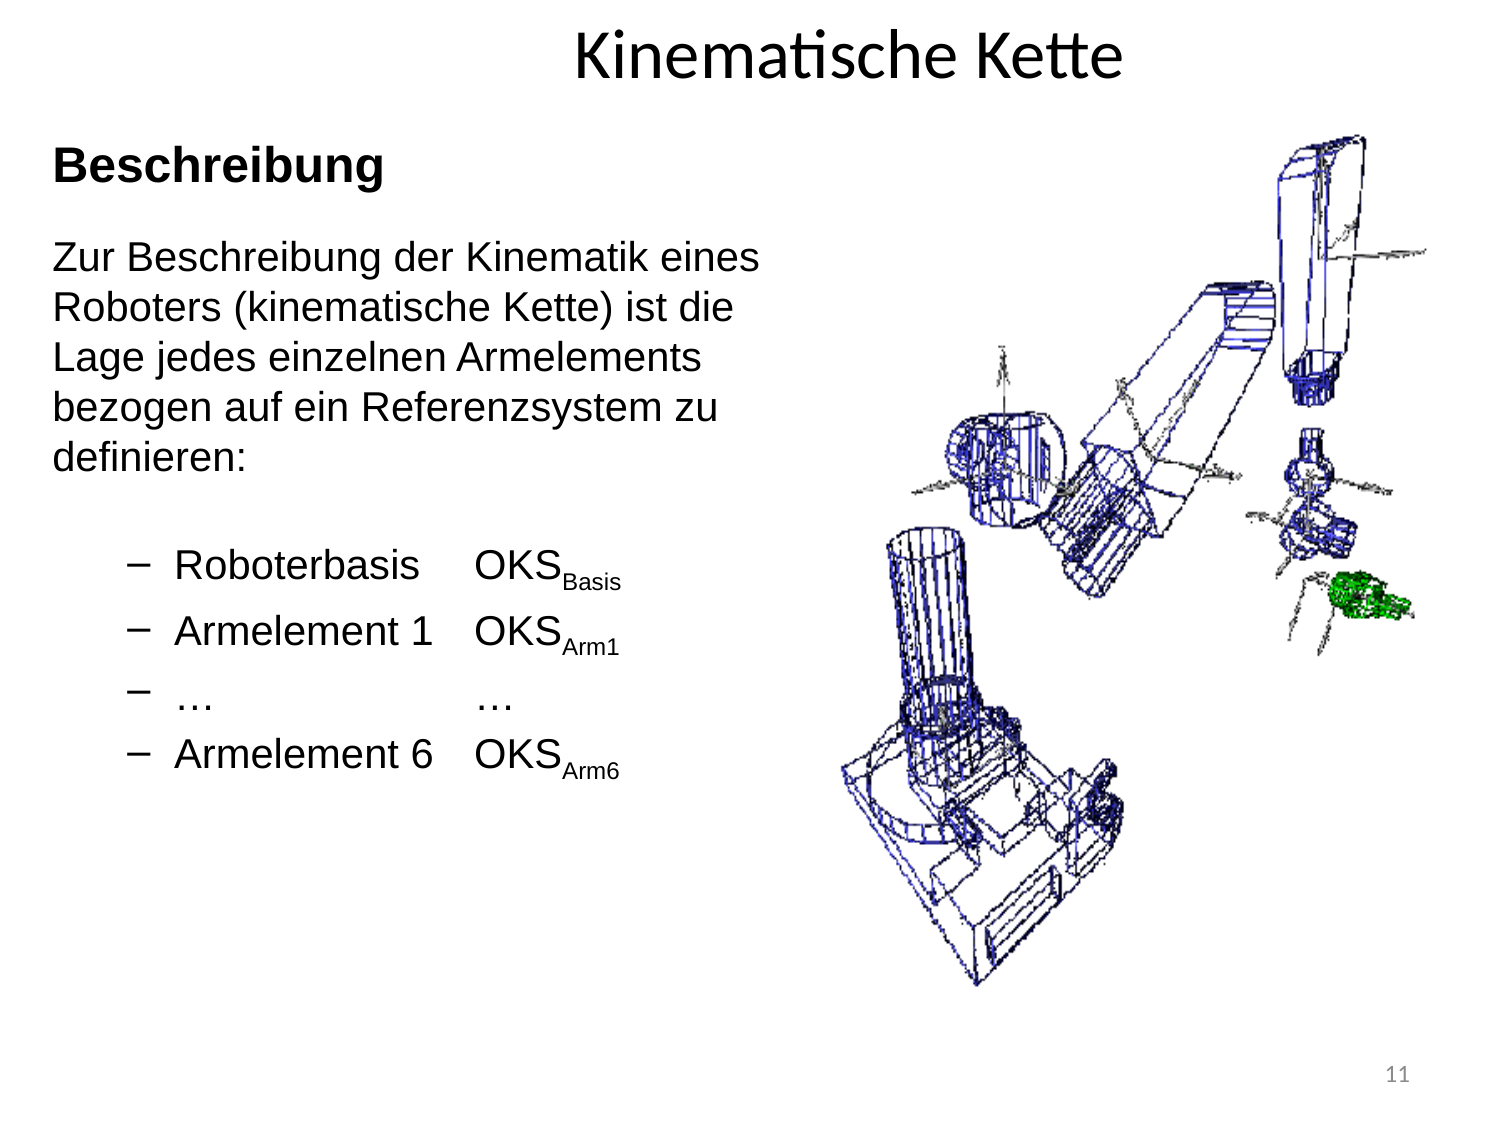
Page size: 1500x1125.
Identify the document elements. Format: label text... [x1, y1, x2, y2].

picture [788, 124, 1437, 1001]
title Kinematische Kette [200, 0, 1500, 100]
text_box Beschreibung Zur Beschreibung der Kinematik eines Roboters (kinematische Kette) ist die Lage jedes einzelnen Armelements bezogen auf ein Referenzsystem zu definieren: Roboterbasis OKSBasis Armelement 1 OKSArm1 … … Armelement 6 OKSArm6 [37, 124, 776, 953]
slide_number 11 [1074, 1042, 1425, 1103]
